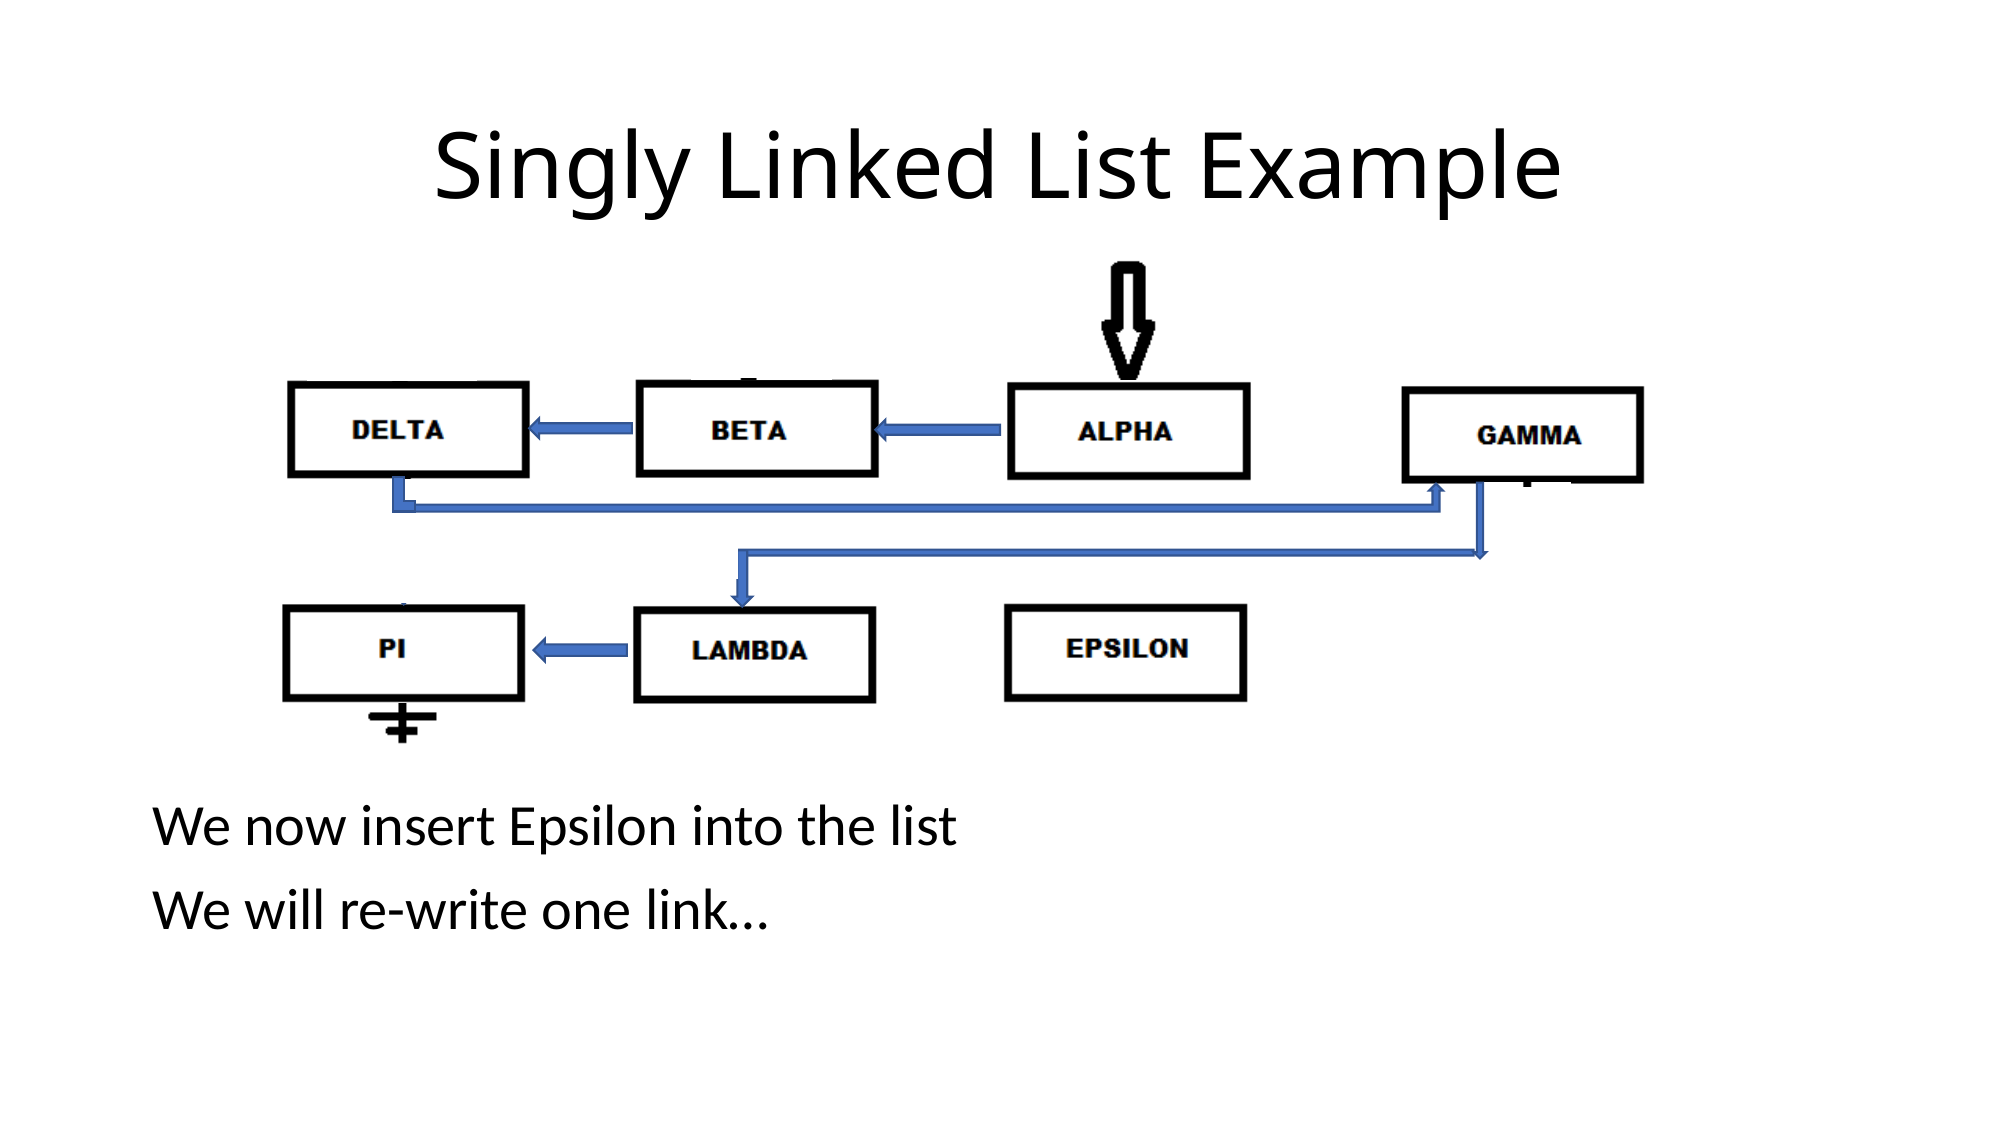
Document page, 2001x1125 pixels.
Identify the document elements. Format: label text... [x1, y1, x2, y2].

picture [622, 212, 901, 500]
picture [1391, 363, 1663, 547]
title Singly Linked List Example [137, 59, 1863, 278]
picture [219, 232, 738, 753]
list We now insert Epsilon into the list We will re-write one link… [137, 787, 2000, 1090]
text_box [901, 423, 984, 436]
text_box [567, 498, 1441, 513]
picture [621, 594, 889, 721]
text_box [541, 636, 621, 665]
text_box [567, 422, 622, 435]
text_box [736, 549, 749, 594]
text_box [738, 548, 1475, 557]
text_box [1471, 547, 1489, 560]
picture [995, 590, 1260, 718]
picture [984, 252, 1273, 496]
